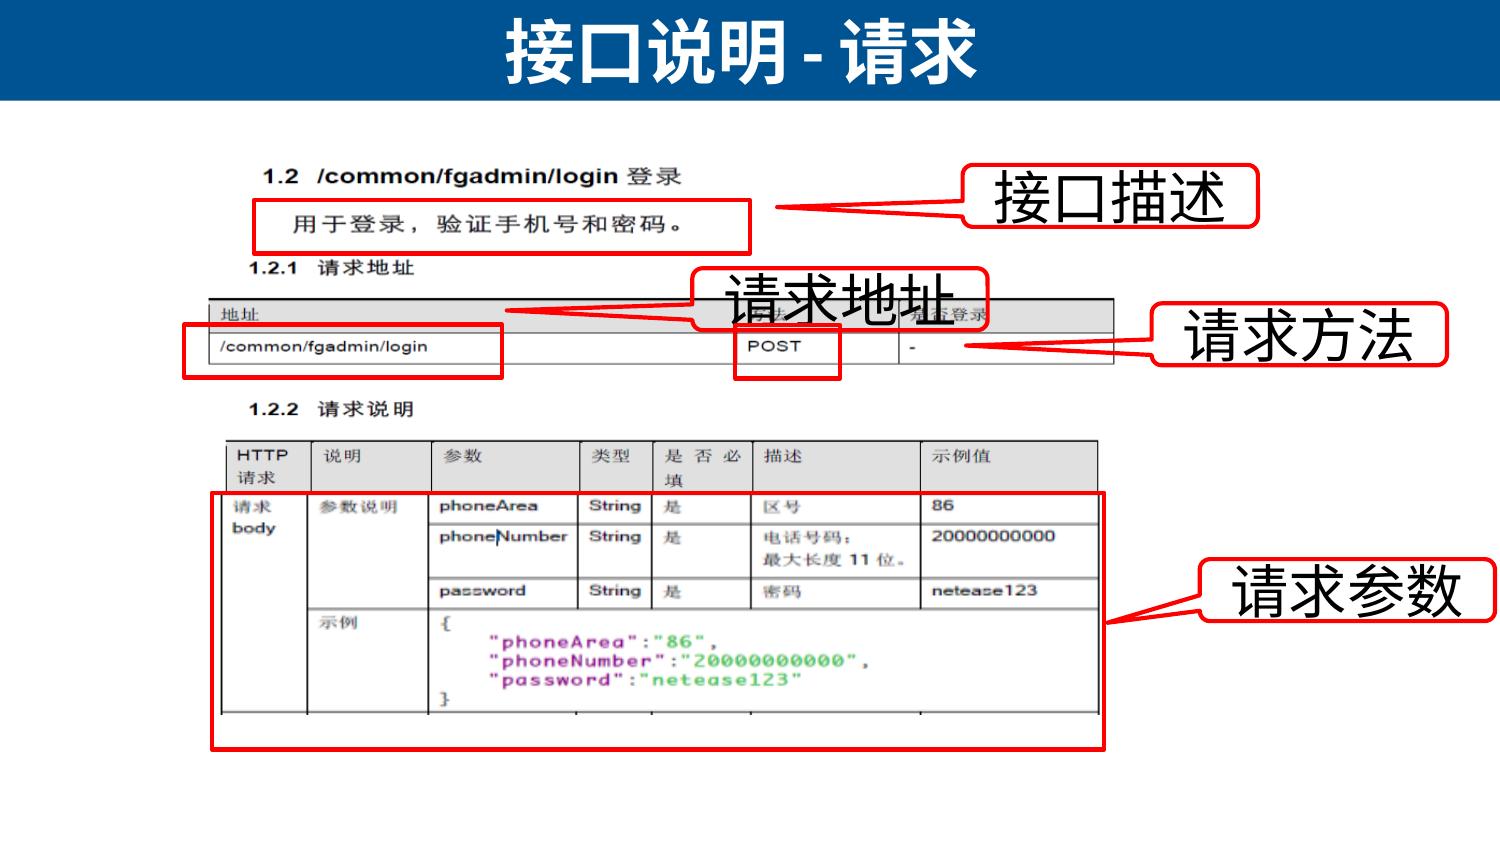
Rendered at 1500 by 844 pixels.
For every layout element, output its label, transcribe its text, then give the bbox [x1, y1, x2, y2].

title 接口说明-请求 [2, 0, 1483, 101]
text_box 请求参数 [1110, 557, 1498, 625]
text_box 接口描述 [1129, 162, 1261, 229]
text_box 请求方法 [1129, 301, 1450, 368]
text_box [210, 722, 1106, 752]
picture [170, 151, 1124, 715]
